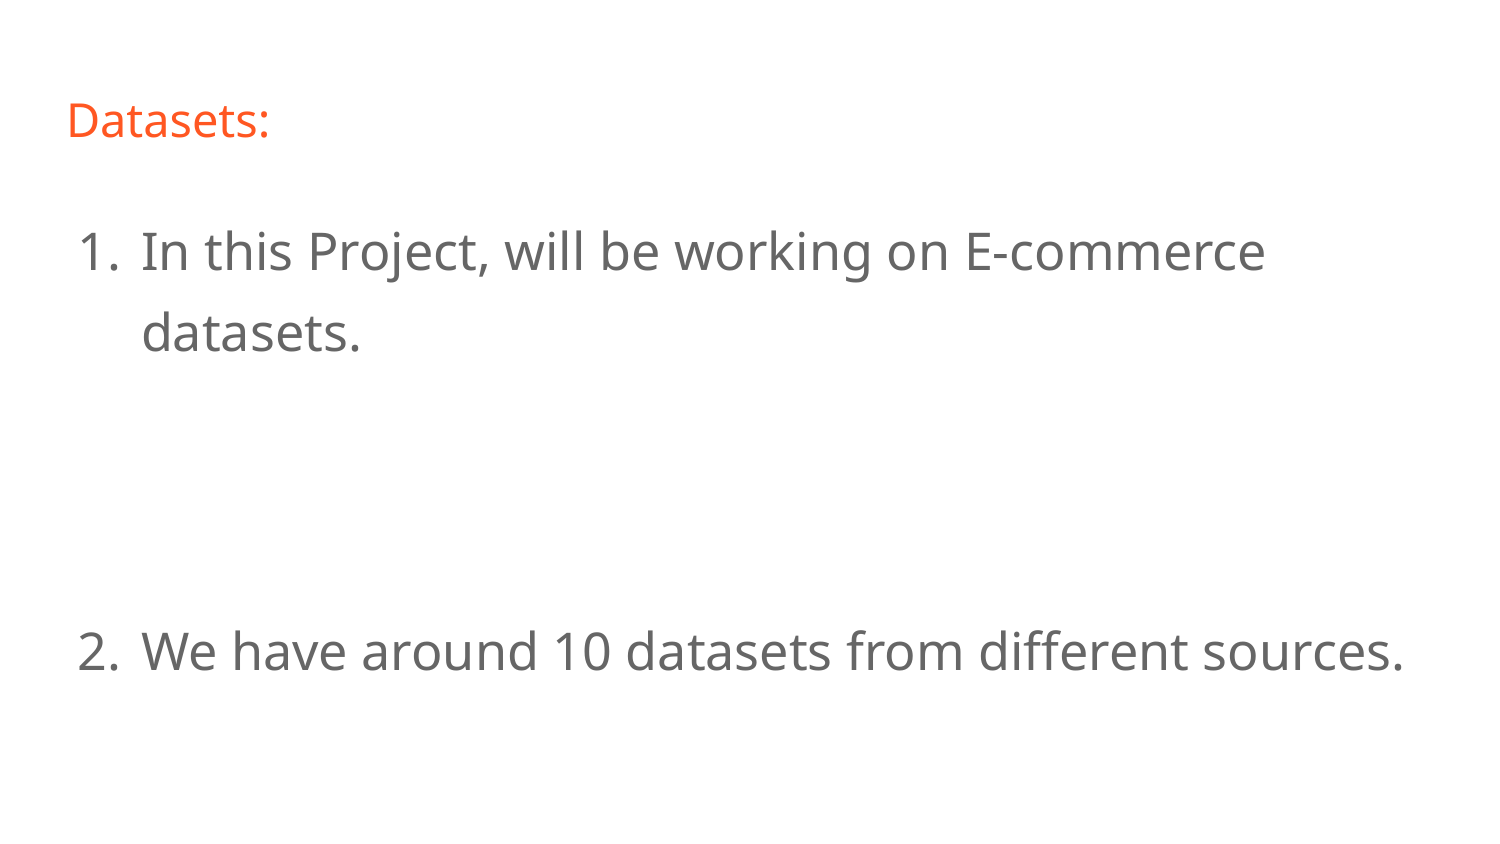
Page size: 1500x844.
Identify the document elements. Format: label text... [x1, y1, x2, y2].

list In this Project, will be working on E-commerce datasets. We have around 10 datasets from different sources. [51, 189, 1449, 750]
title Datasets: [51, 72, 1449, 167]
